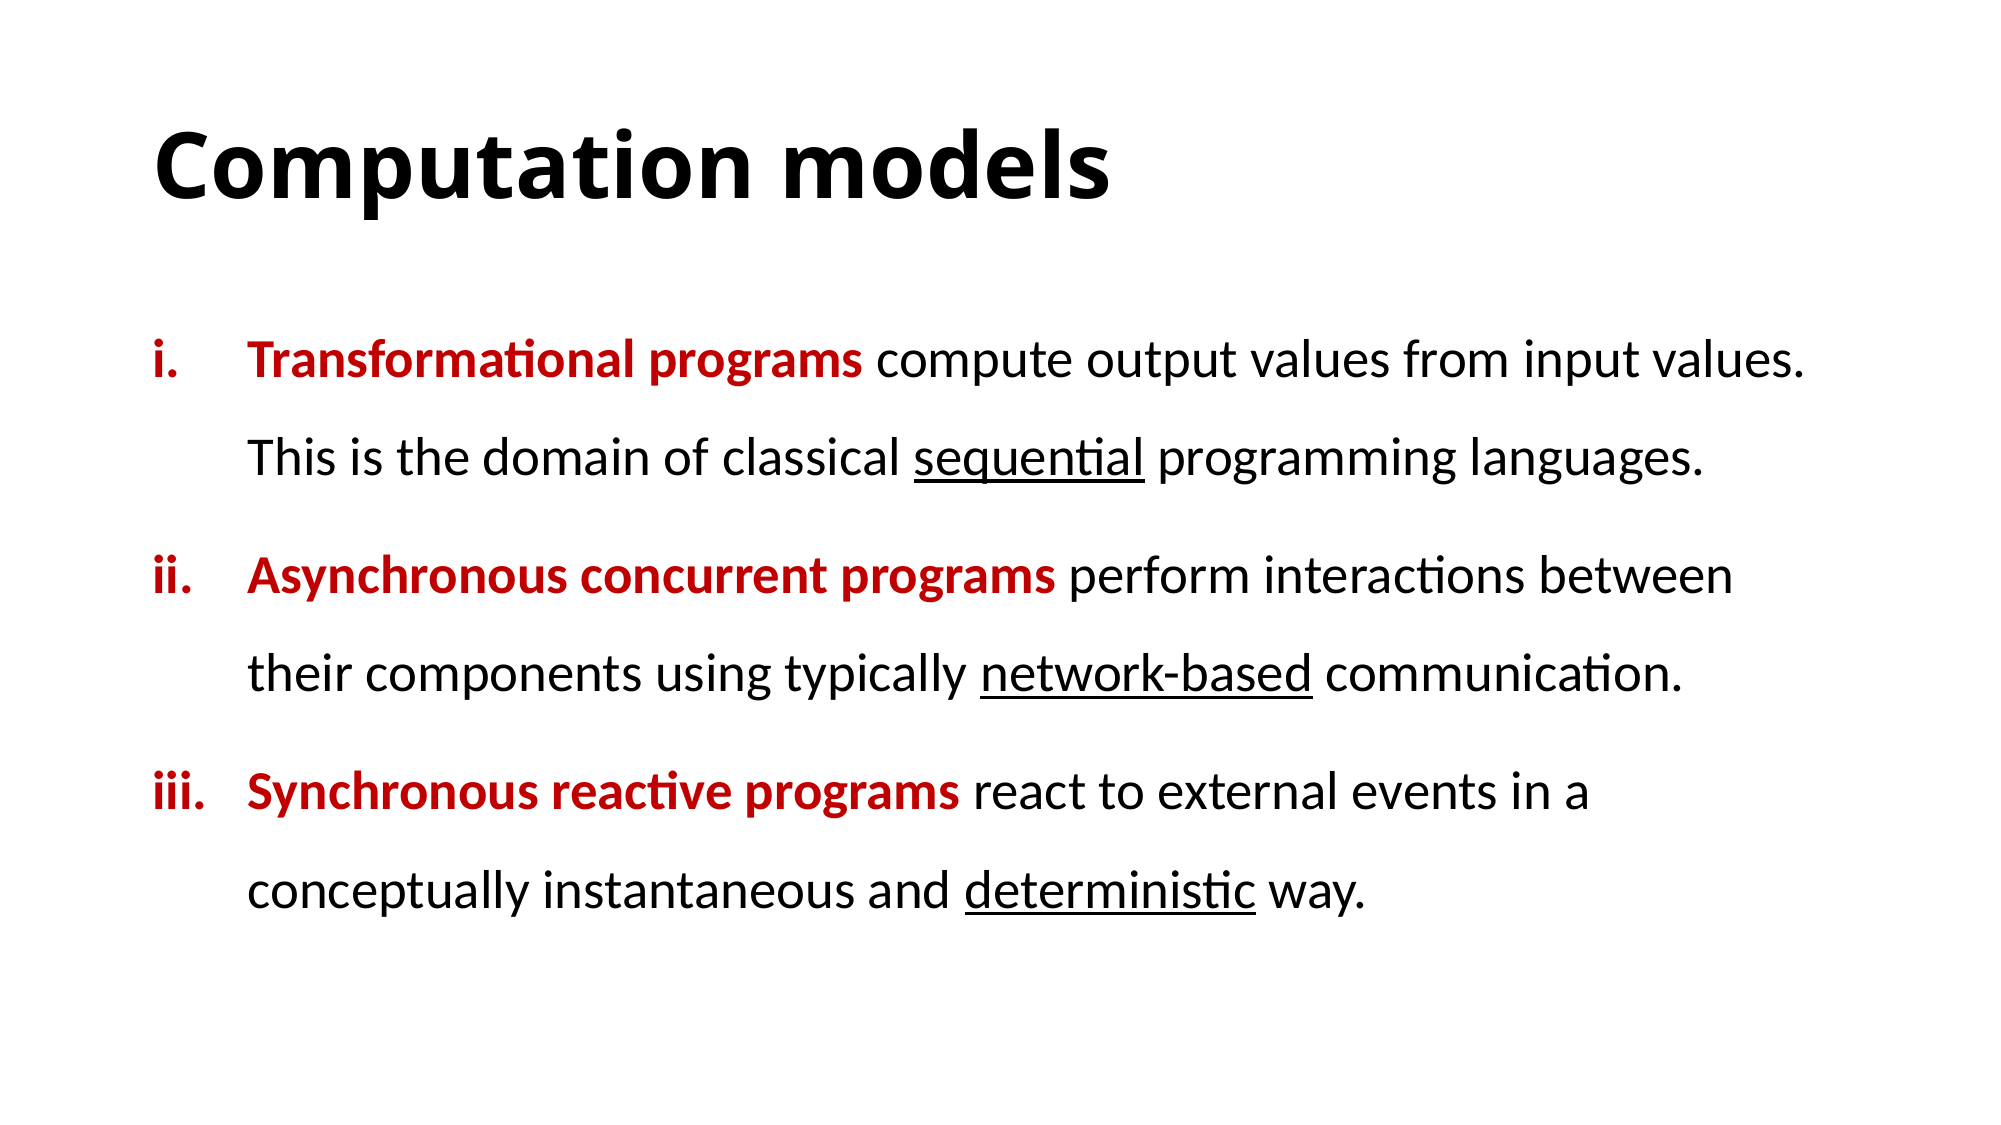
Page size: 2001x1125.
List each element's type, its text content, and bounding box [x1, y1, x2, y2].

list Transformational programs compute output values from input values. This is the domain of classical sequential programming languages. Asynchronous concurrent programs perform interactions between their components using typically network-based communication. Synchronous reactive programs react to external events in a conceptually instantaneous and deterministic way. [137, 282, 1863, 996]
title Computation models [137, 59, 1863, 278]
